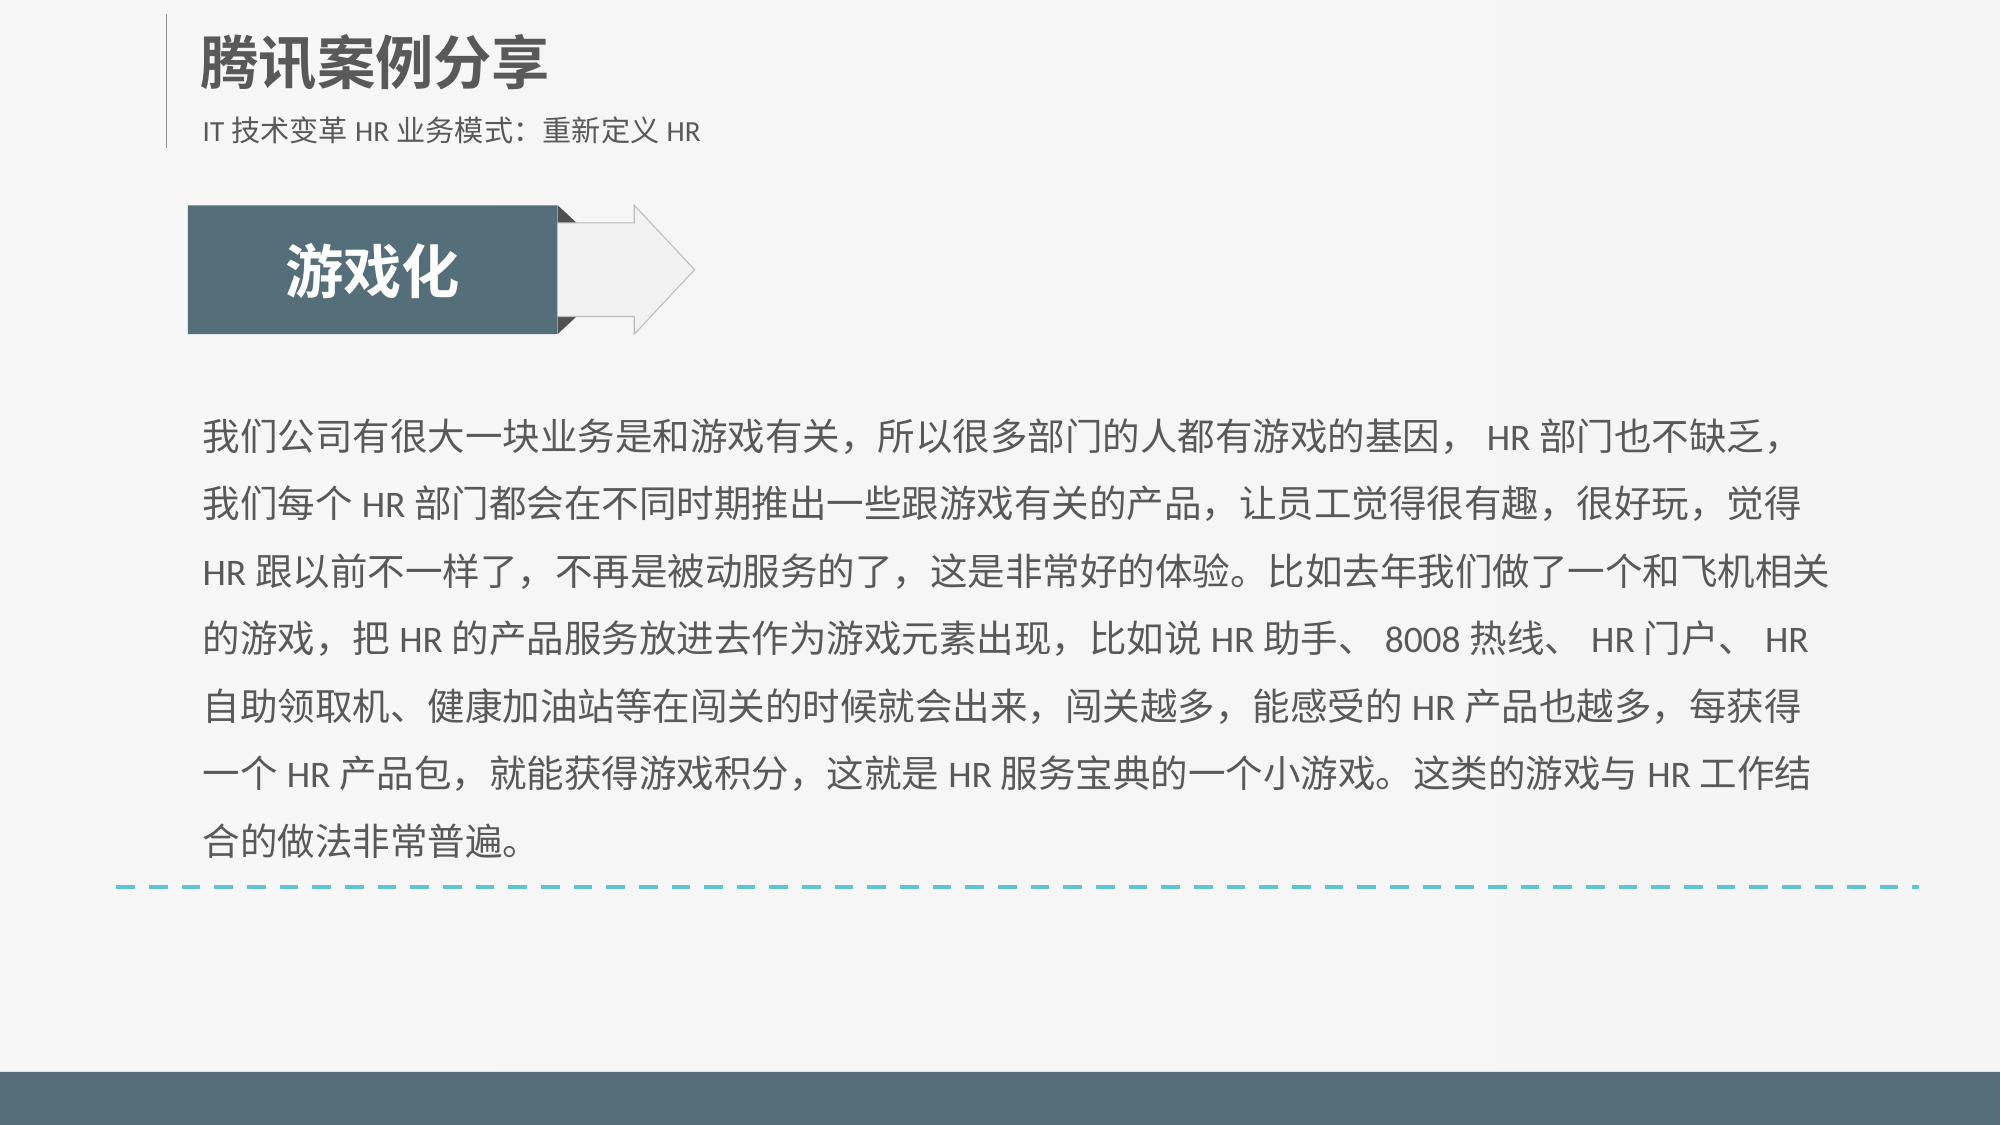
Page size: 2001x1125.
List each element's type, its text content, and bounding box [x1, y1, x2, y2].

text_box [558, 205, 576, 222]
text_box IT技术变革HR业务模式：重新定义HR [187, 104, 809, 155]
text_box 游戏化 [187, 205, 558, 335]
text_box 我们公司有很大一块业务是和游戏有关，所以很多部门的人都有游戏的基因，HR部门也不缺乏，我们每个HR部门都会在不同时期推出一些跟游戏有关的产品，让员工觉得很有趣，很好玩，觉得HR跟以前不一样了，不再是被动服务的了，这是非常好的体验。比如去年我们做了一个和飞机相关的游戏，把HR的产品服务放进去作为游戏元素出现，比如说HR助手、8008热线、HR门户、HR自助领取机、健康加油站等在闯关的时候就会出来，闯关越多，能感受的HR产品也越多，每获得一个HR产品包，就能获得游戏积分，这就是HR服务宝典的一个小游戏。这类的游戏与HR工作结合的做法非常普遍。 [188, 382, 1852, 871]
text_box [558, 205, 695, 335]
text_box 腾讯案例分享 [185, 19, 566, 104]
text_box [558, 317, 577, 334]
